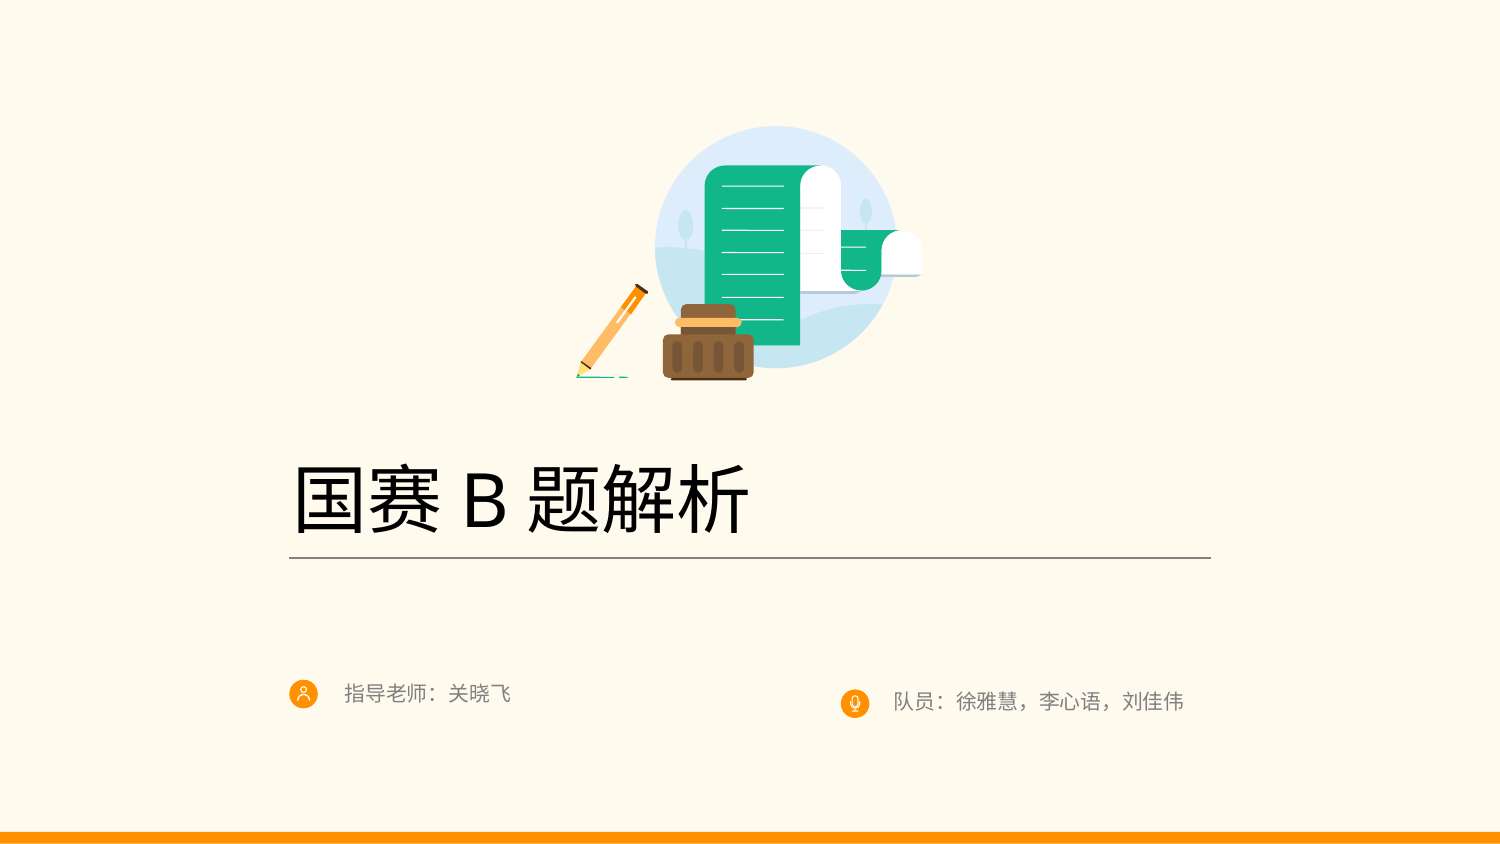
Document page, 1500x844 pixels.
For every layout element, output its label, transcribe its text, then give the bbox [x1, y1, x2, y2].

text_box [576, 126, 923, 381]
text_box 国赛B题解析 [277, 445, 1223, 551]
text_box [840, 689, 870, 718]
text_box 指导老师：关晓飞 [330, 673, 526, 714]
text_box [0, 831, 1500, 844]
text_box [289, 679, 318, 709]
text_box 队员：徐雅慧，李心语，刘佳伟 [878, 681, 1200, 721]
